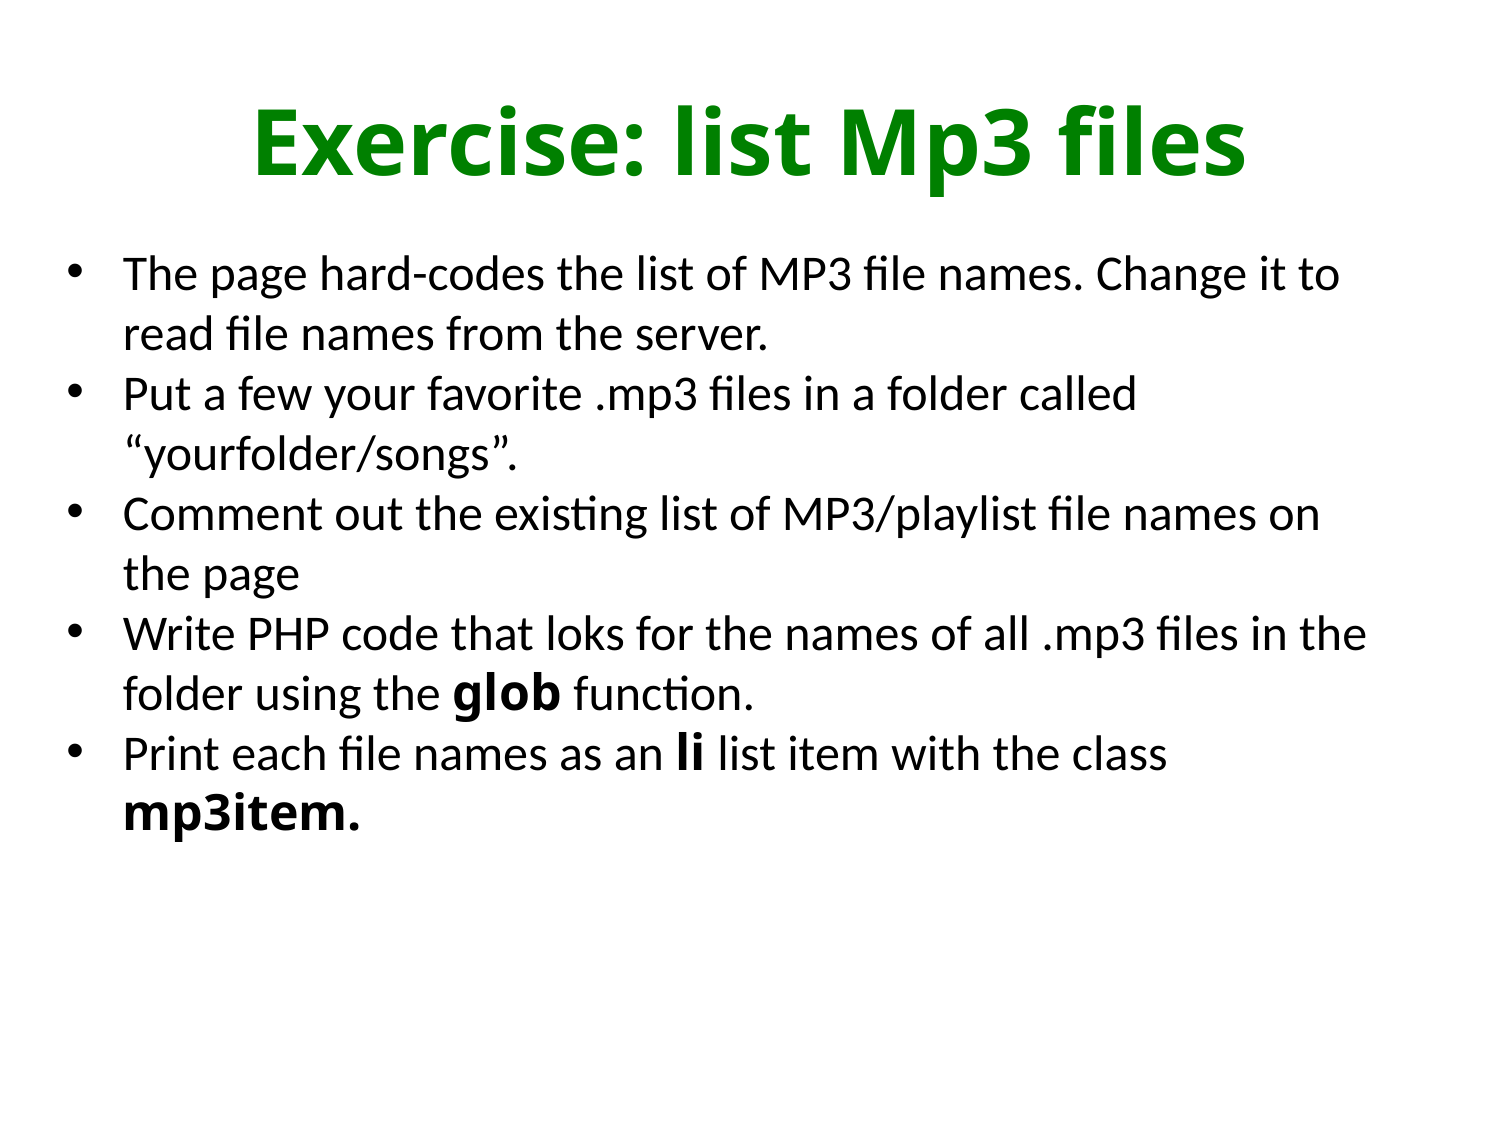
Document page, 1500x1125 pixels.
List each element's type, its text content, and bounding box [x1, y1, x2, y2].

title Exercise: list Mp3 files [75, 45, 1425, 233]
text_box The page hard-codes the list of MP3 file names. Change it to read file names from the server. Put a few your favorite .mp3 files in a folder called “yourfolder/songs”. Comment out the existing list of MP3/playlist file names on the page Write PHP code that loks for the names of all .mp3 files in the folder using the glob function. Print each file names as an li list item with the class mp3item. [51, 232, 1394, 848]
